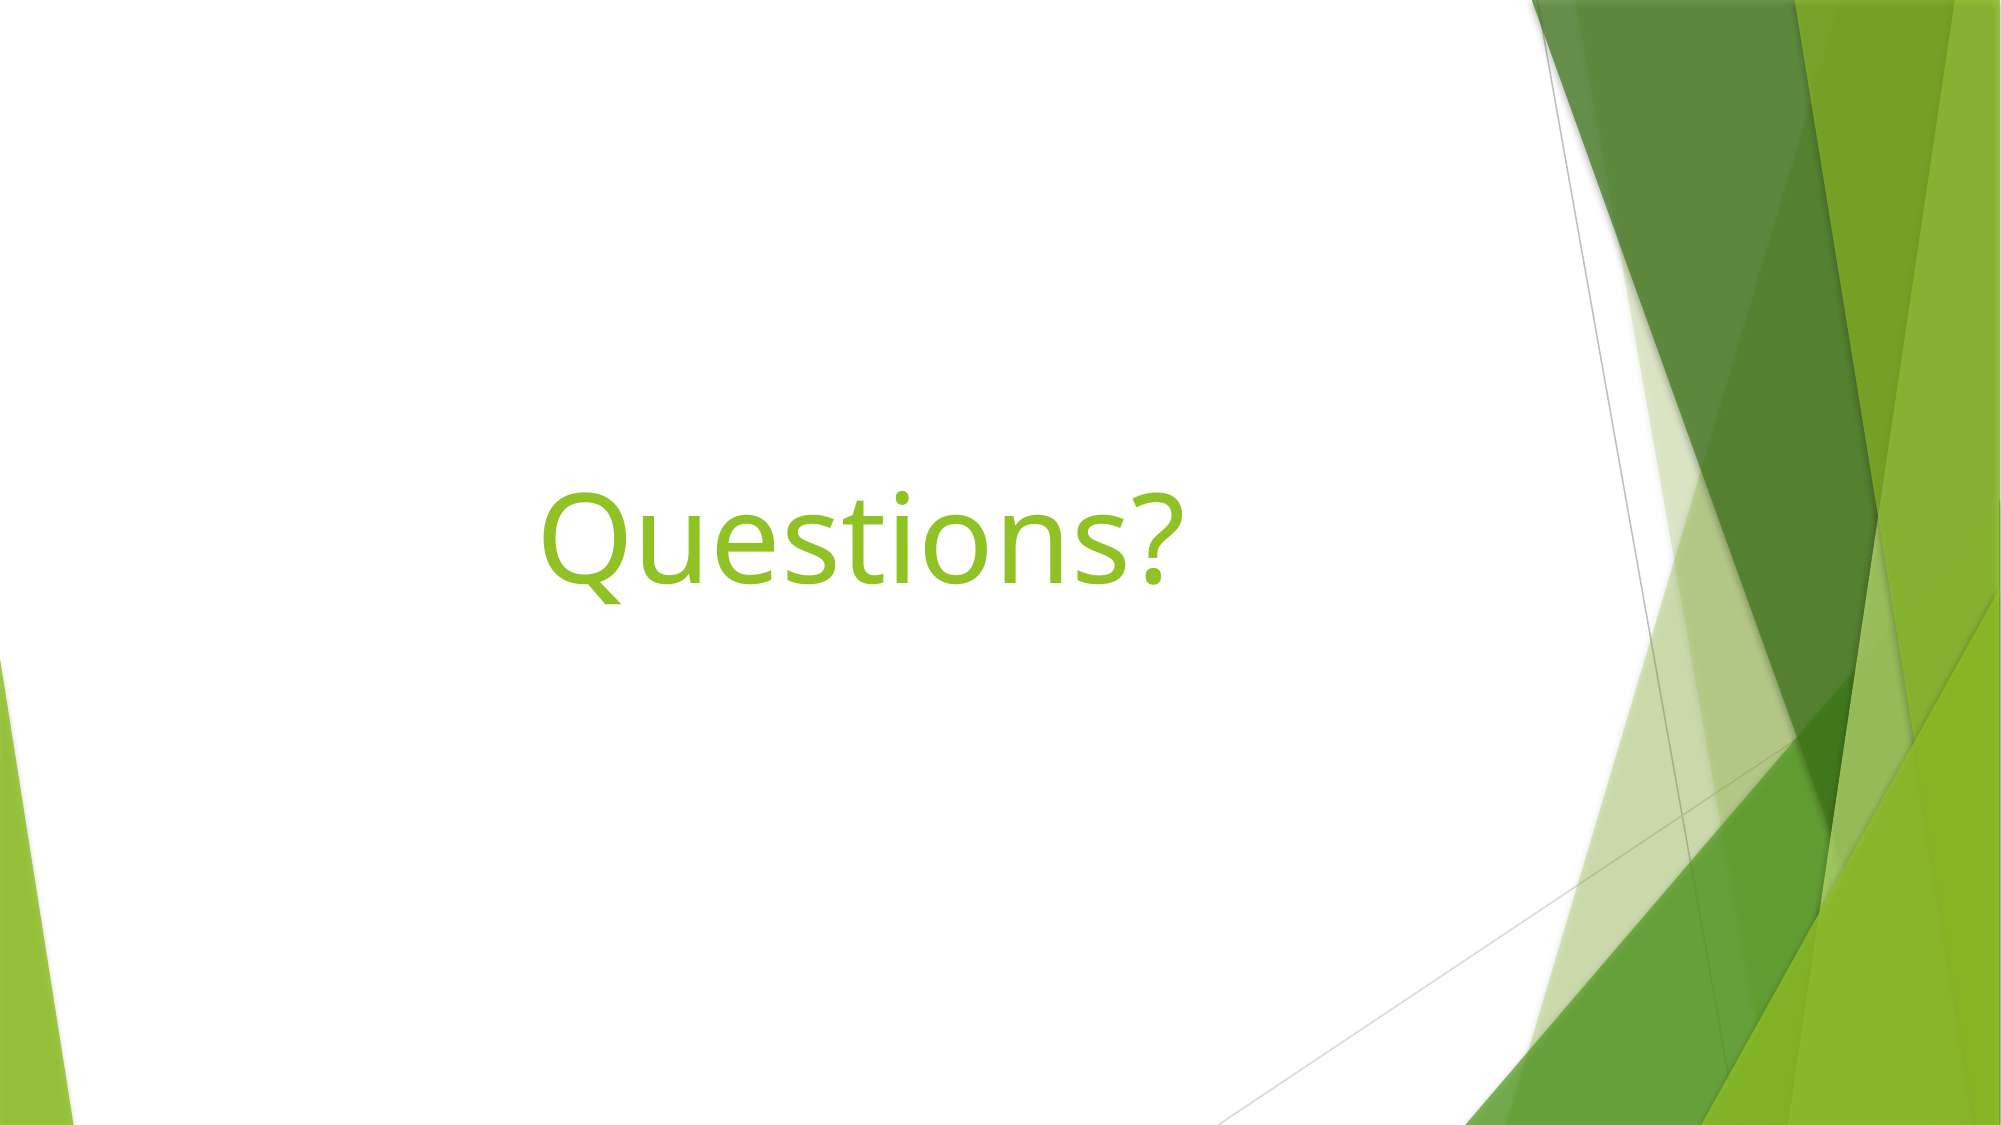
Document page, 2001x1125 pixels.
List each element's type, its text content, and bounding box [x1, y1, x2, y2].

title Questions? [521, 451, 1210, 669]
